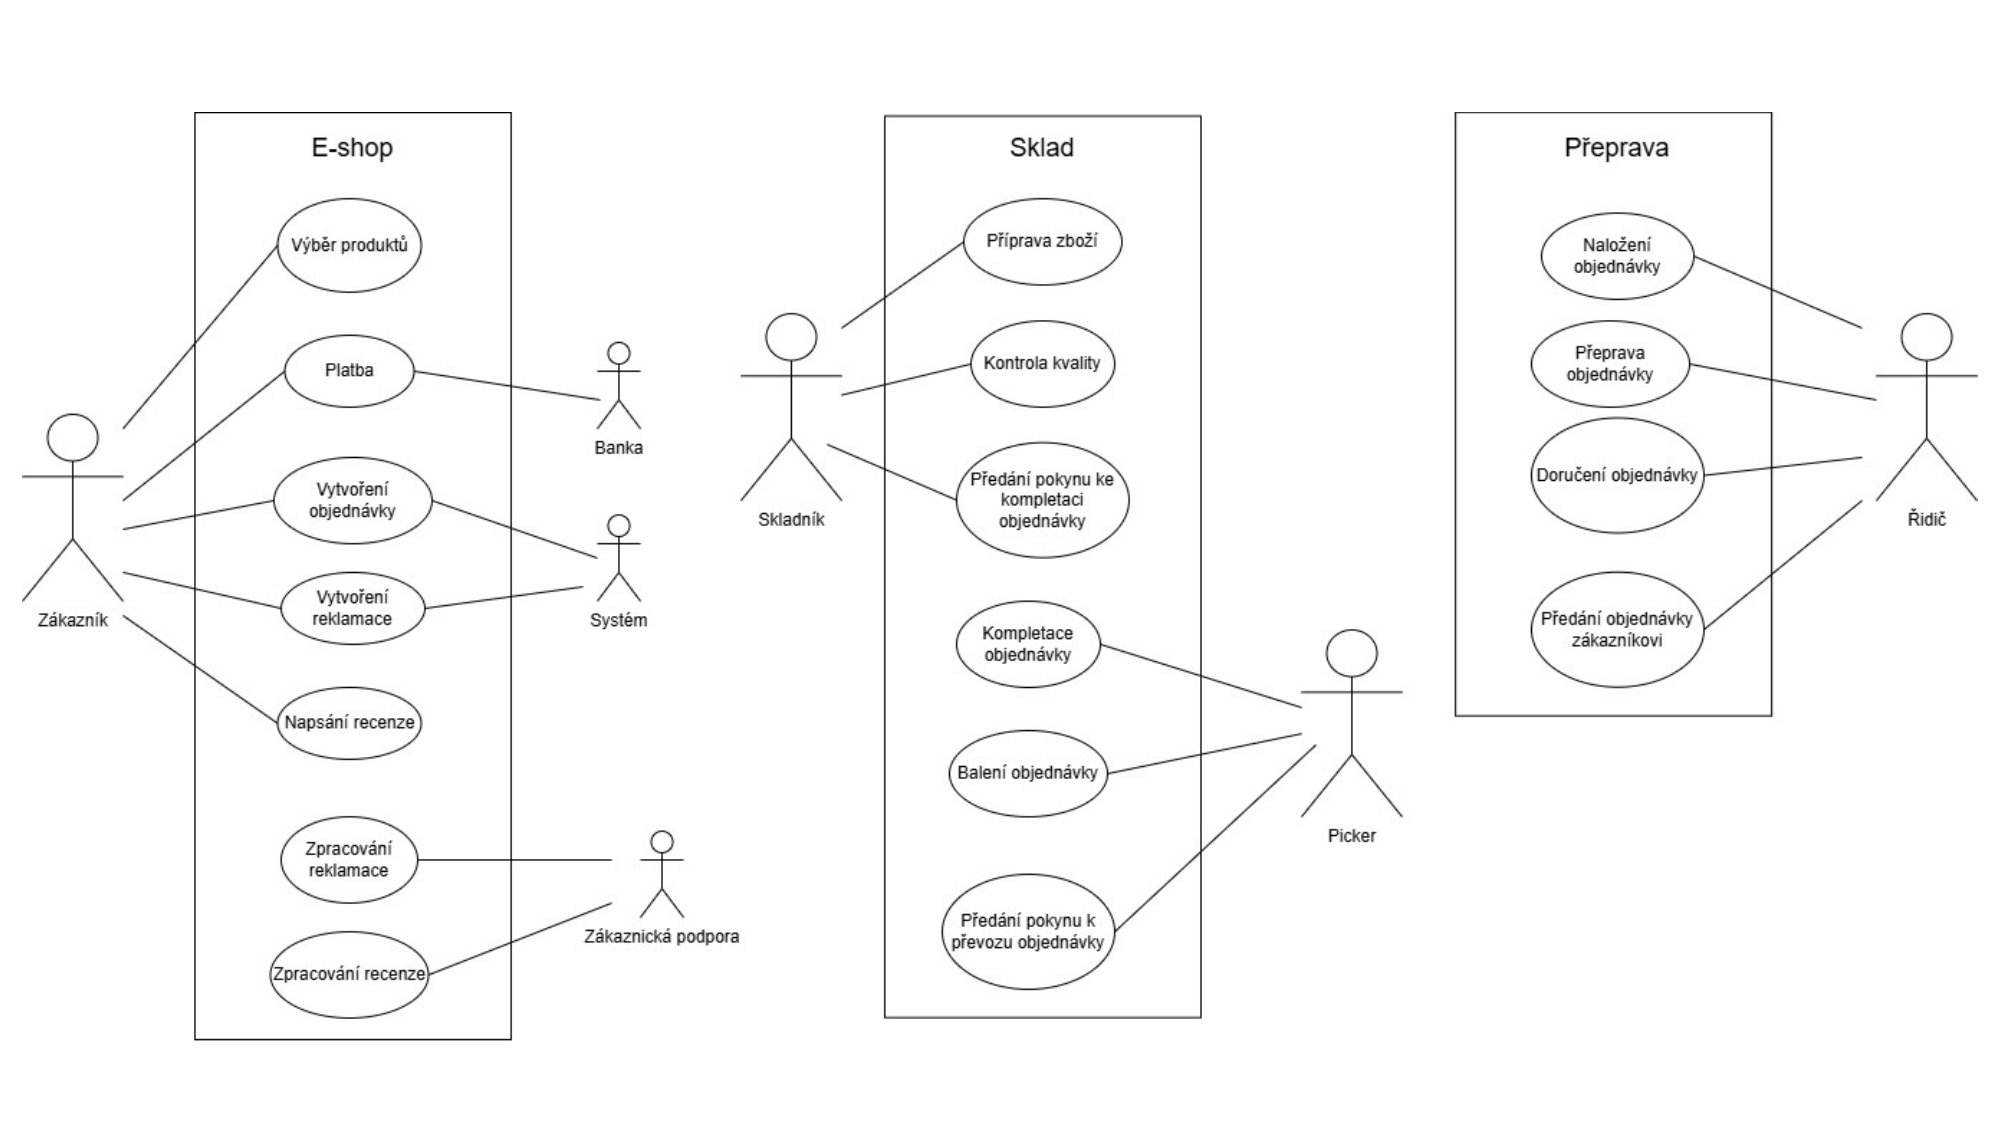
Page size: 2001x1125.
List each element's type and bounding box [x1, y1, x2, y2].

picture [22, 111, 1978, 1042]
